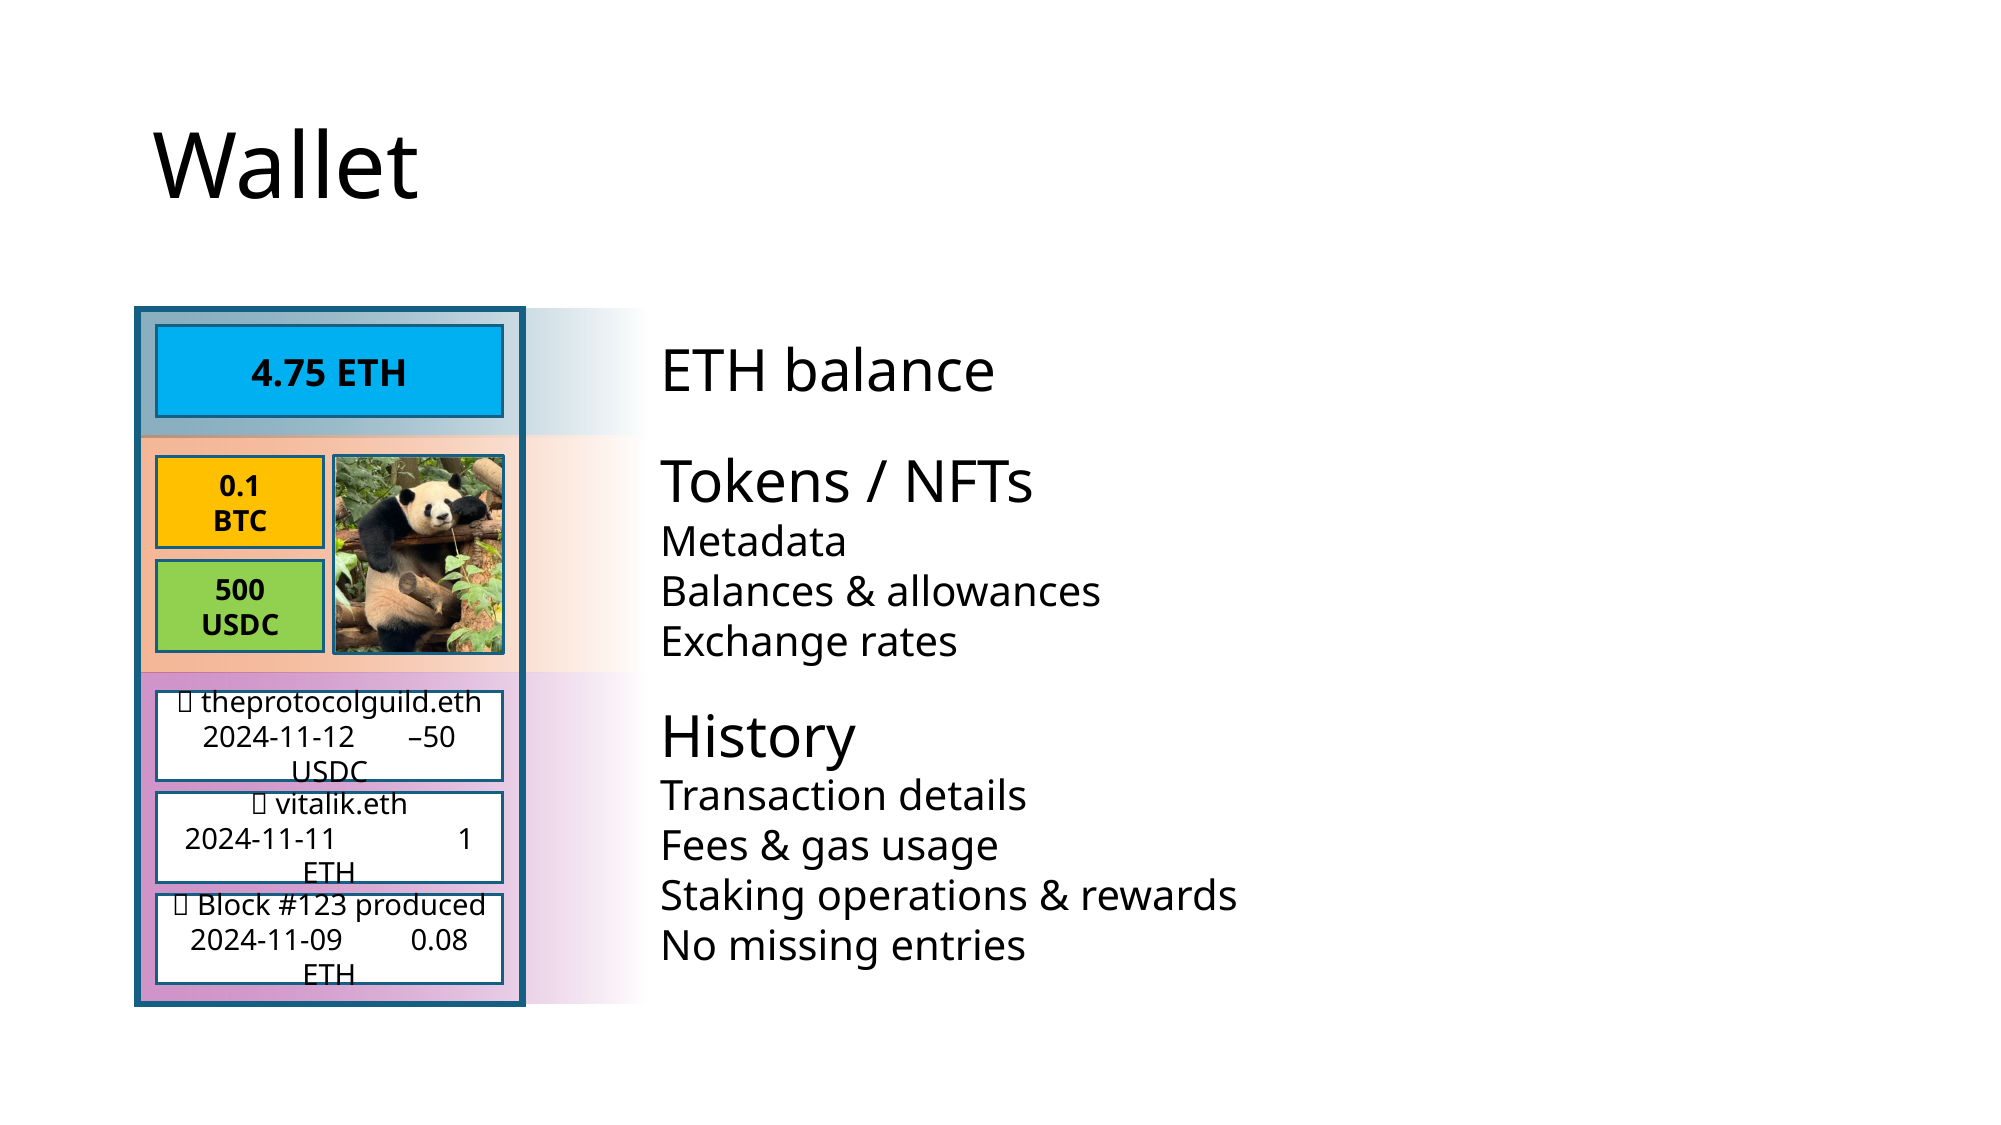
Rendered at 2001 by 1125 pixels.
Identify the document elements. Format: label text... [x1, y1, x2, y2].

text_box History Transaction details Fees & gas usage Staking operations & rewards No missing entries [645, 691, 1696, 977]
text_box [136, 307, 524, 1006]
text_box [524, 434, 1738, 671]
title Wallet [137, 59, 1863, 278]
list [320, 470, 517, 639]
text_box [524, 671, 1738, 1006]
text_box Tokens / NFTs Metadata Balances & allowances Exchange rates [645, 437, 1696, 672]
text_box [524, 307, 1738, 434]
text_box ETH balance [645, 325, 1696, 411]
